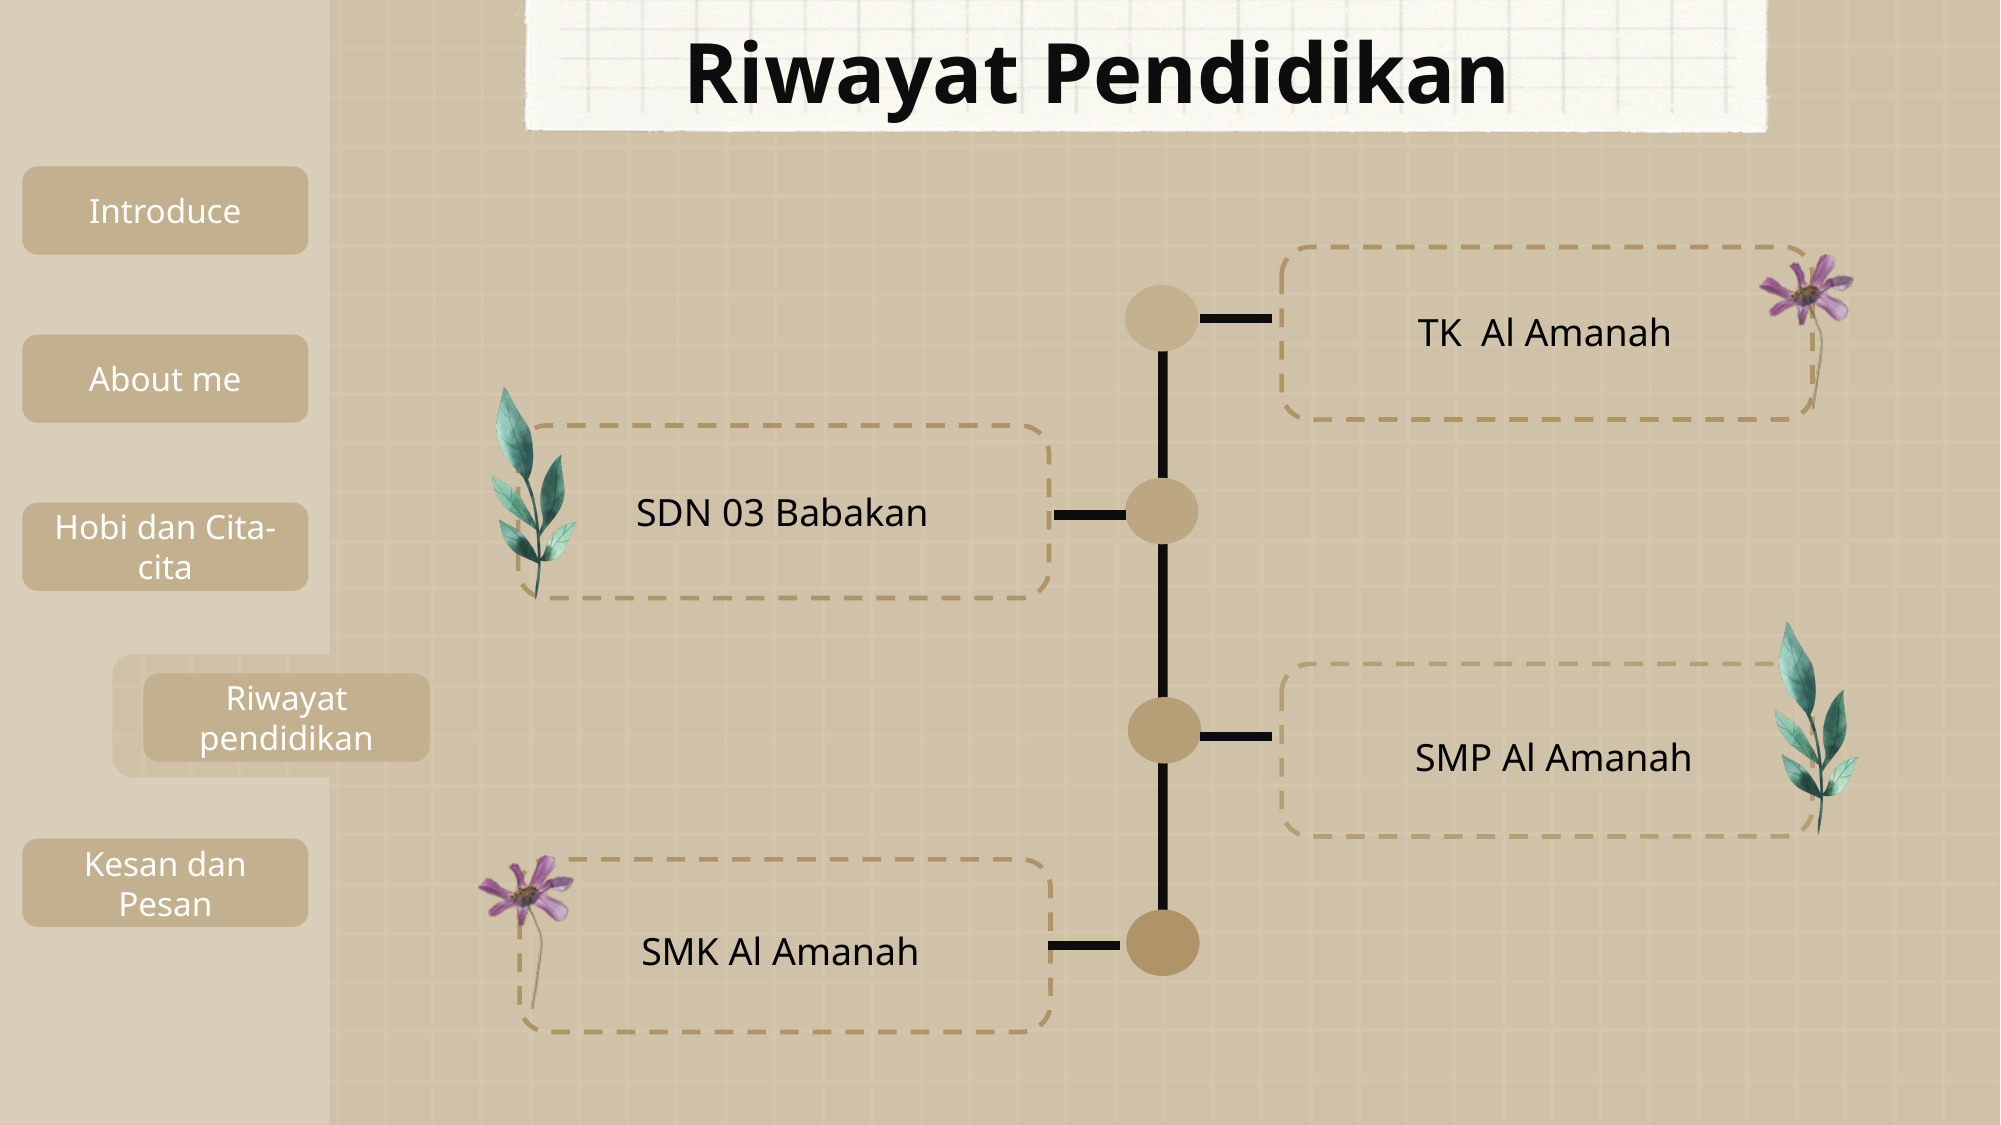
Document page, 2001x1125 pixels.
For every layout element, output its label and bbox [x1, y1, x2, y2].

picture [1774, 622, 1859, 835]
picture [507, 0, 1797, 141]
text_box [0, 0, 2000, 1125]
picture [478, 855, 574, 1009]
picture [1759, 254, 1854, 409]
picture [492, 387, 577, 600]
